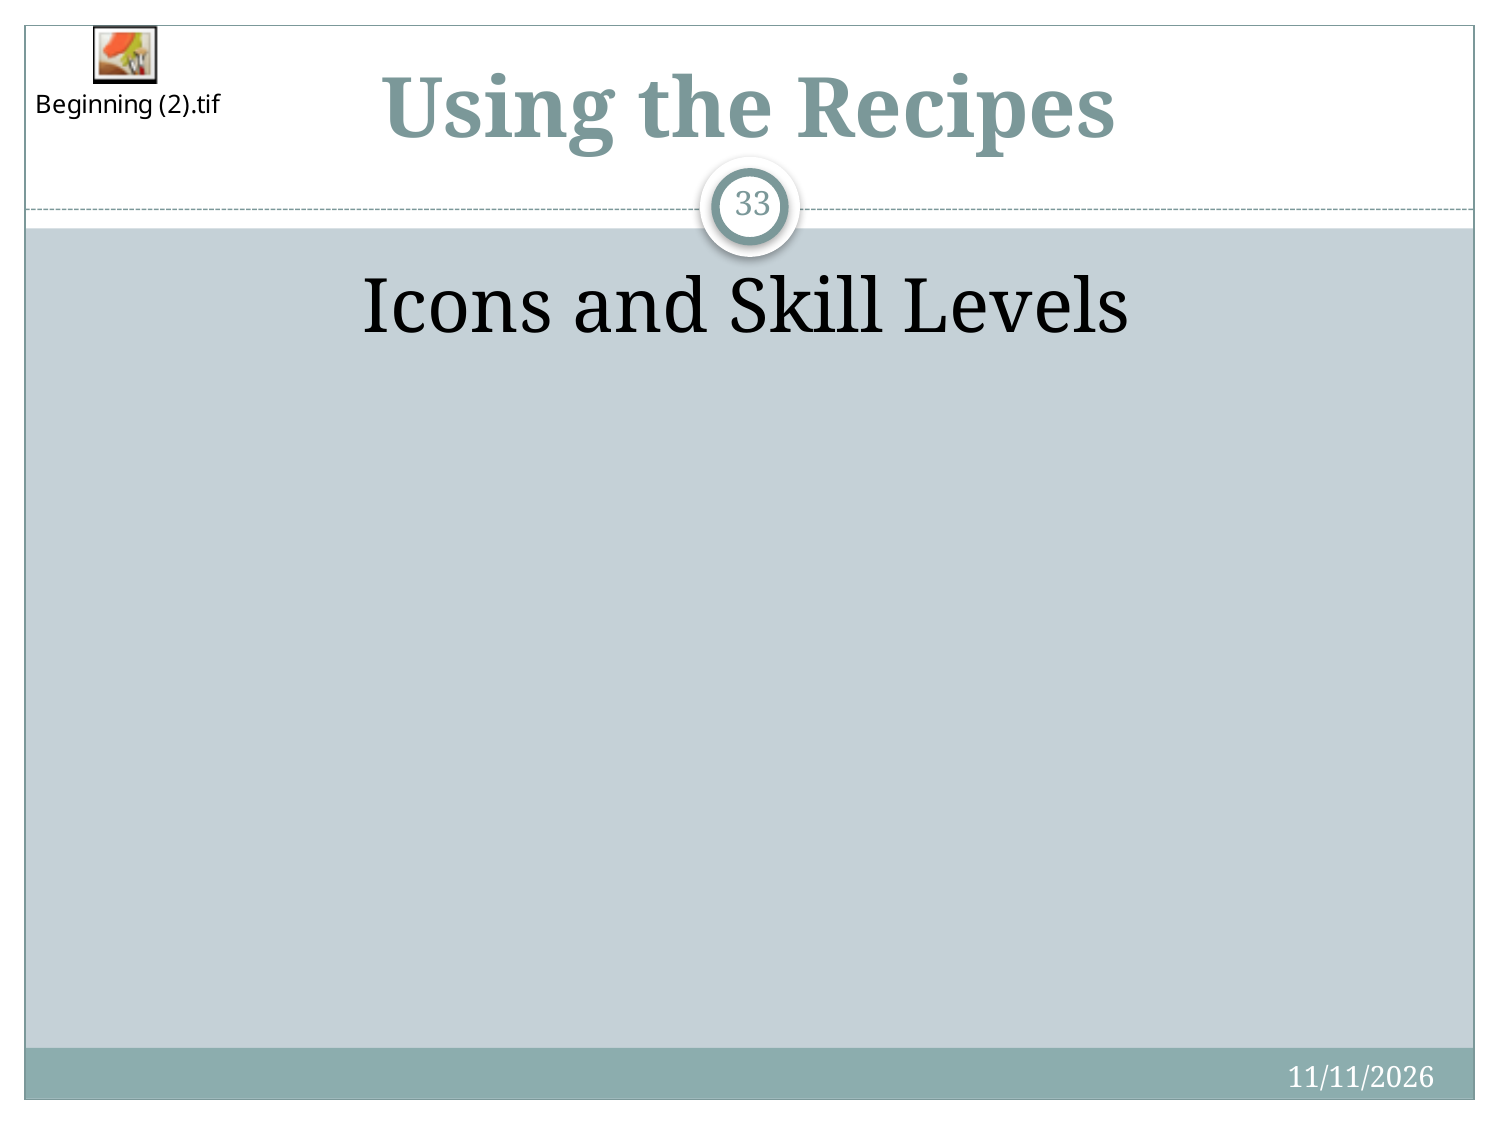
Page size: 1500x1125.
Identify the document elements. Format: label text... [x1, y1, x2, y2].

slide_number 33 [715, 168, 791, 241]
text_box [15, 15, 240, 129]
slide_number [950, 1050, 1450, 1111]
title Using the Recipes [49, 37, 1450, 162]
list Icons and Skill Levels [49, 250, 1445, 1001]
